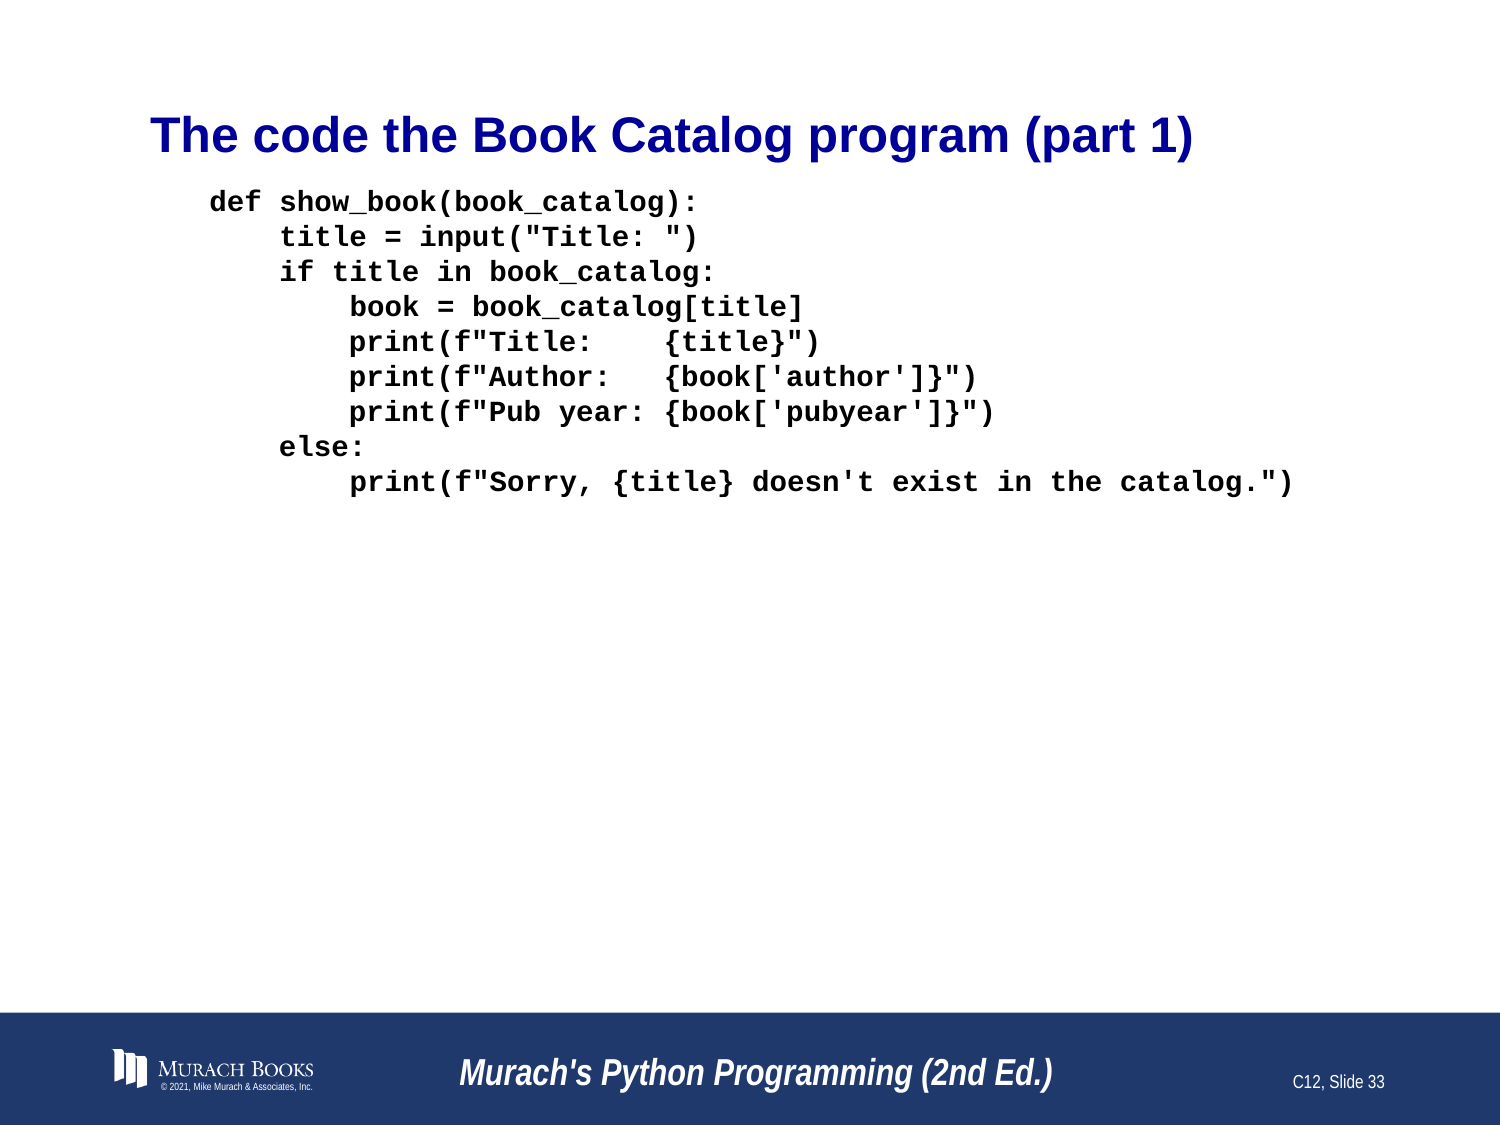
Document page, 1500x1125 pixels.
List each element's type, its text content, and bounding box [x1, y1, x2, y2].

footer © 2021, Mike Murach & Associates, Inc. [12, 1025, 463, 1100]
slide_number C12, Slide 33 [1087, 1025, 1400, 1100]
slide_number Murach's Python Programming (2nd Ed.) [463, 1025, 1075, 1100]
list def show_book(book_catalog): title = input("Title: ") if title in book_catalog: book = book_catalog[title] print(f"Title: {title}") print(f"Author: {book['author']}") print(f"Pub year: {book['pubyear']}") else: print(f"Sorry, {title} doesn't exist in the catalog.") [137, 174, 1350, 975]
title The code the Book Catalog program (part 1) [150, 102, 1350, 164]
